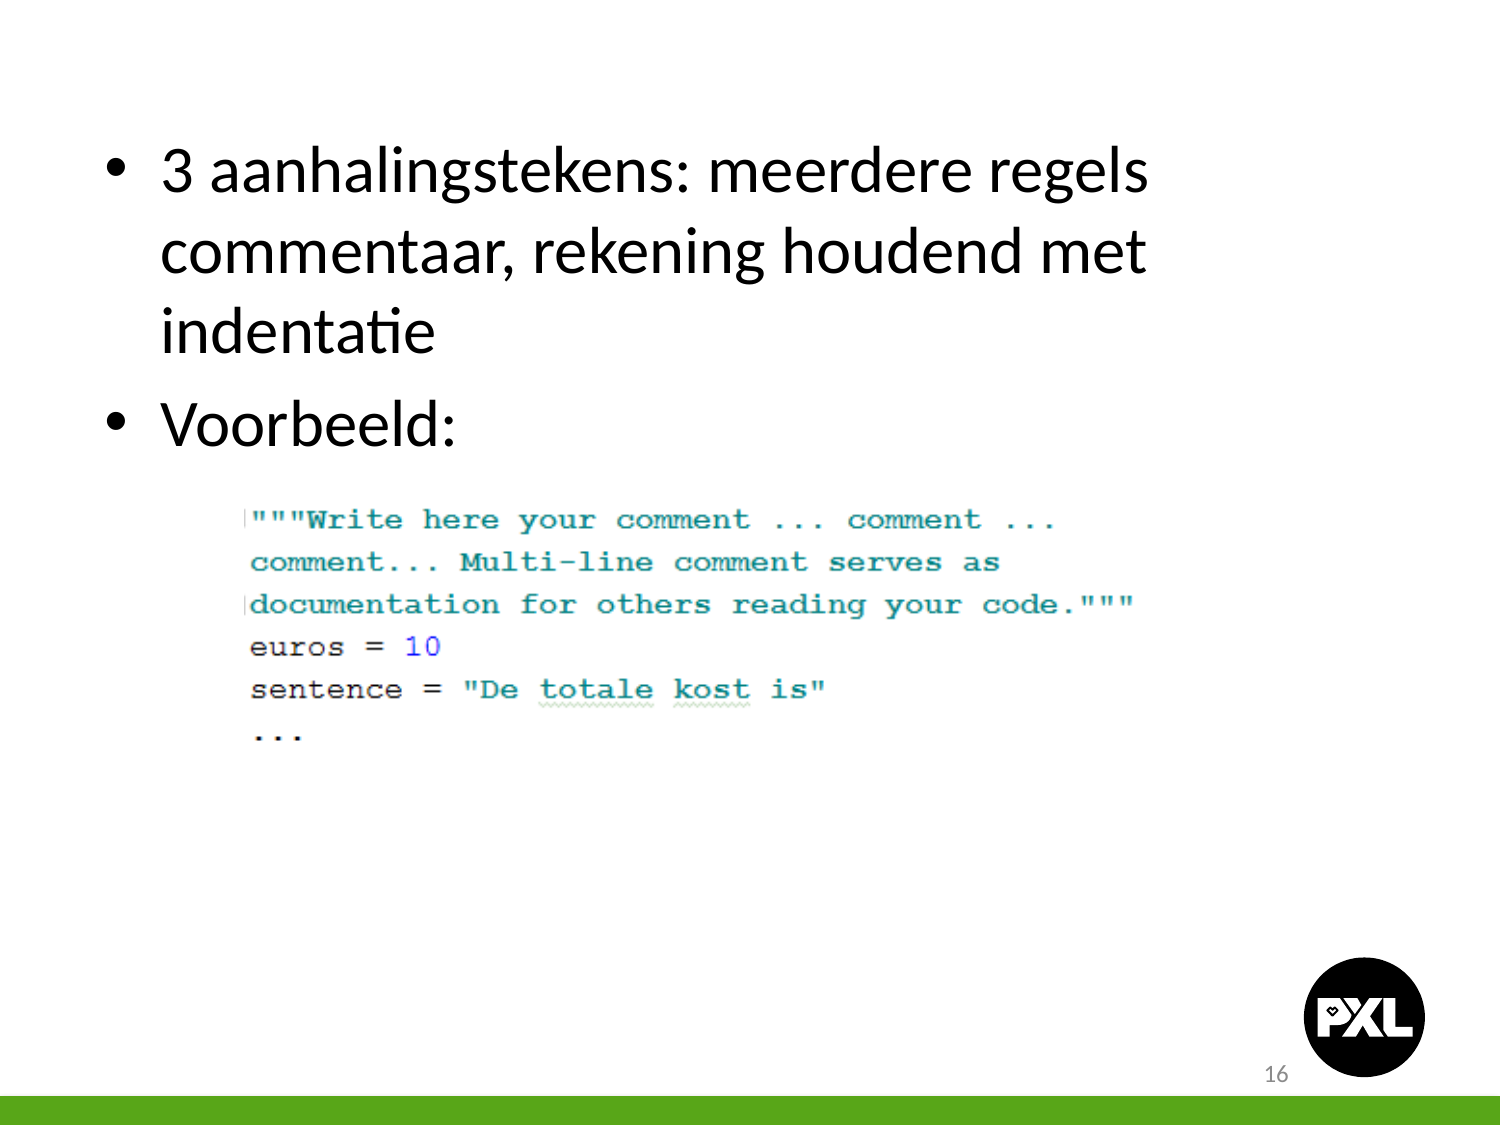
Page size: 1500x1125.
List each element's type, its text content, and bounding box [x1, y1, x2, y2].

slide_number 16 [1074, 1042, 1304, 1103]
list 3 aanhalingstekens: meerdere regels commentaar, rekening houdend met indentatie Voorbeeld: [89, 118, 1436, 874]
picture [244, 495, 1141, 766]
